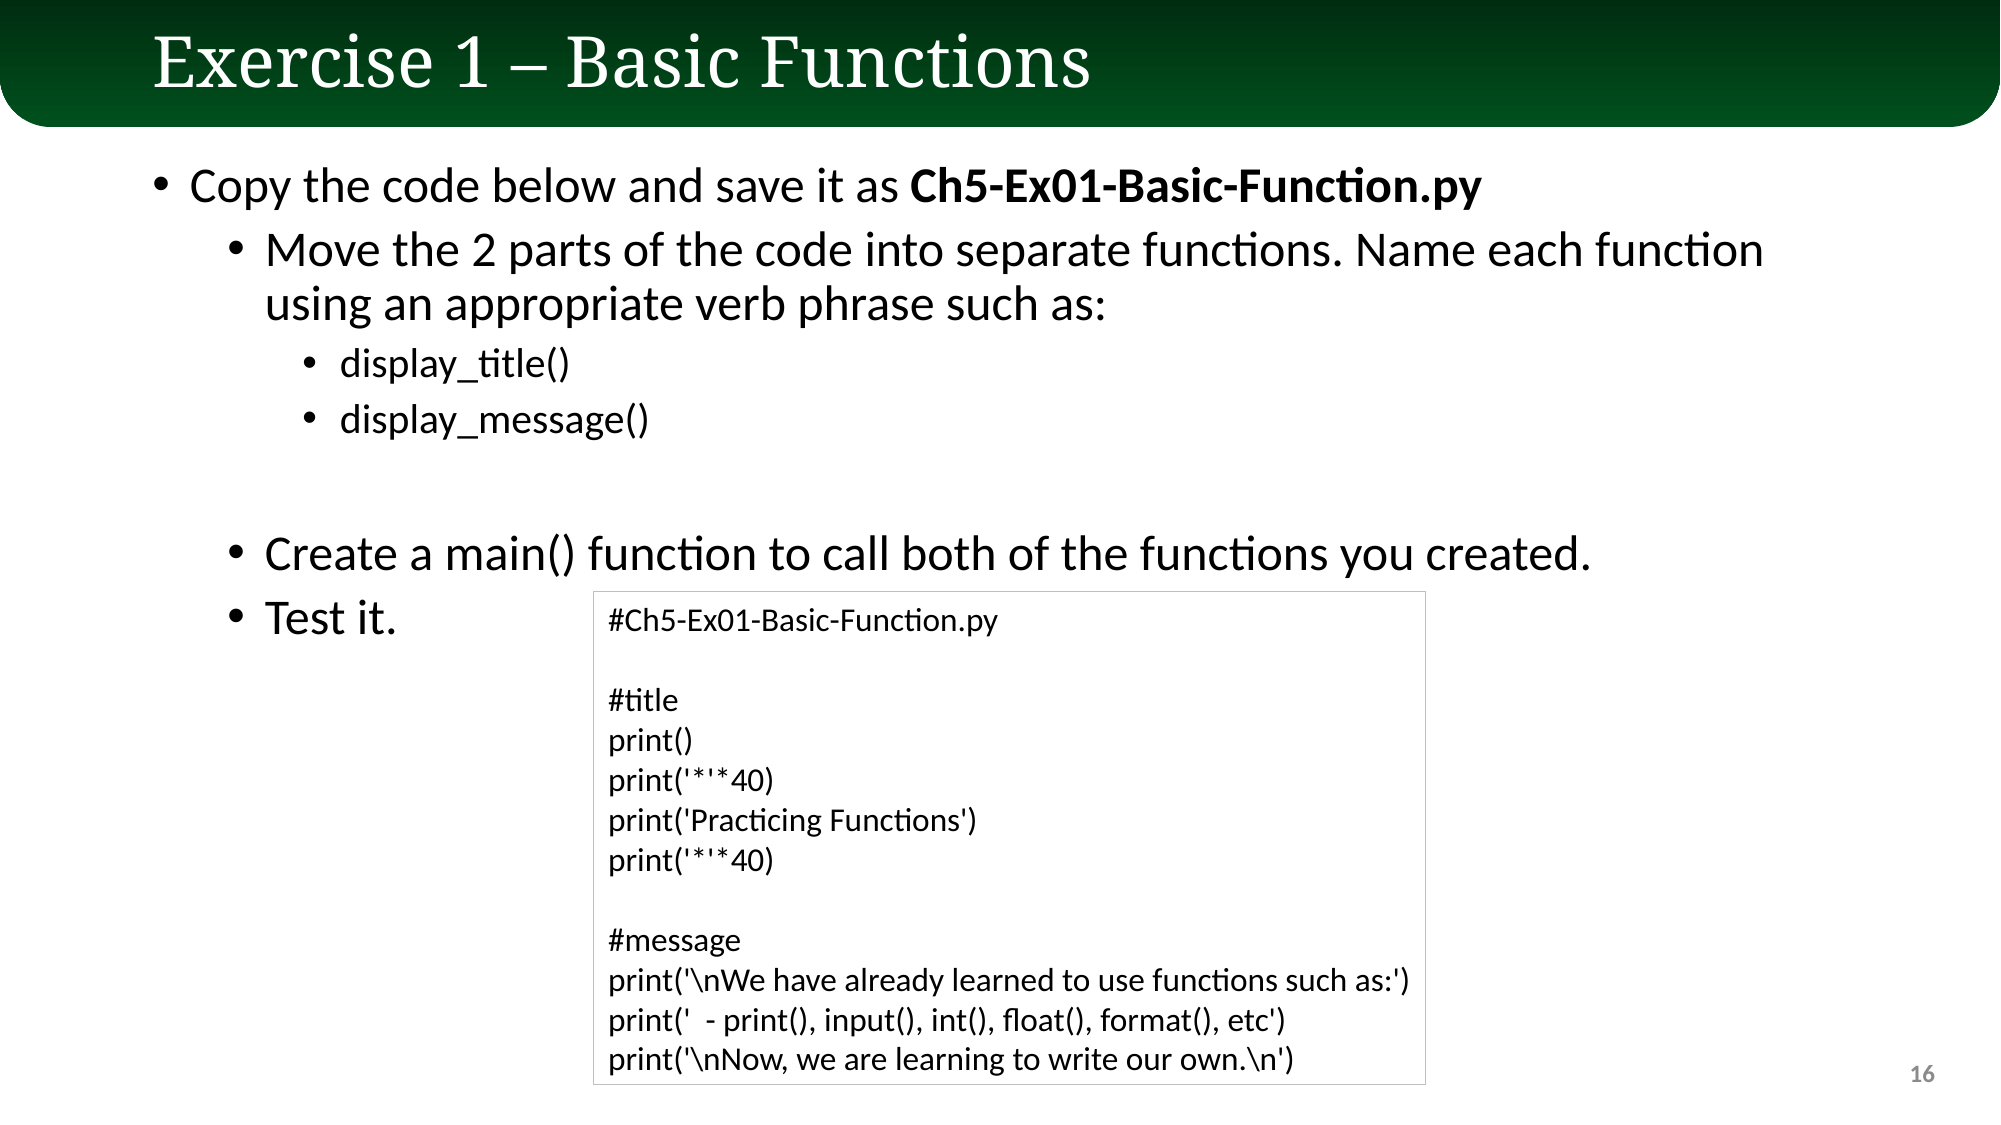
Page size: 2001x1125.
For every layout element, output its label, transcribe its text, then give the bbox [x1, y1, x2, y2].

slide_number 16 [1500, 1042, 1951, 1103]
title Exercise 1 – Basic Functions [137, 19, 1863, 111]
text_box #Ch5-Ex01-Basic-Function.py #title print() print('*'*40) print('Practicing Functions') print('*'*40) #message print('\nWe have already learned to use functions such as:') print(' - print(), input(), int(), float(), format(), etc') print('\nNow, we are learning to write our own.\n') [593, 591, 1426, 1085]
list Copy the code below and save it as Ch5-Ex01-Basic-Function.py Move the 2 parts of the code into separate functions. Name each function using an appropriate verb phrase such as: display_title() display_message() Create a main() function to call both of the functions you created. Test it. [137, 151, 1863, 1002]
